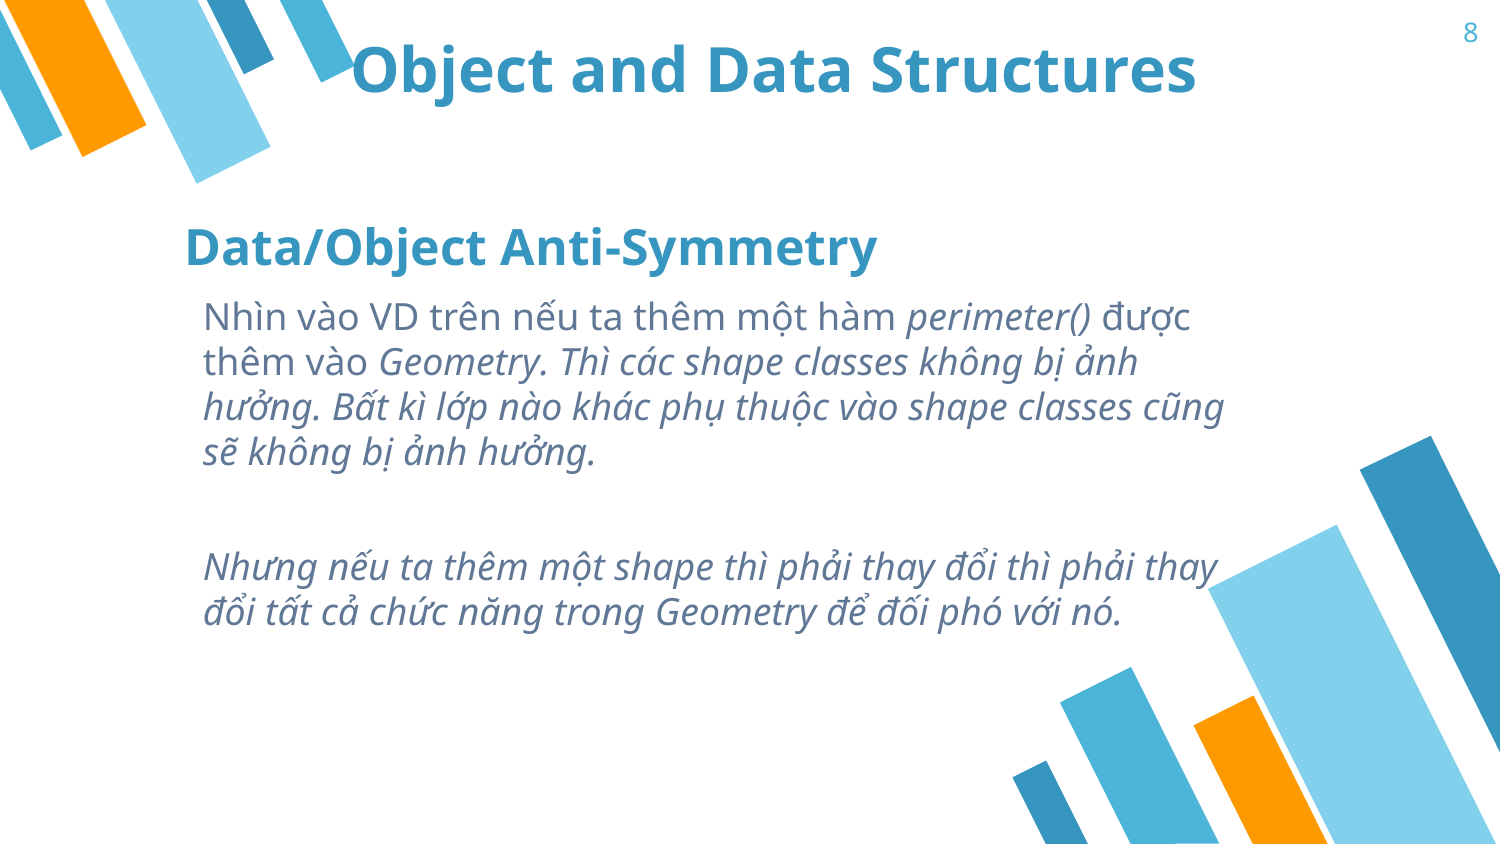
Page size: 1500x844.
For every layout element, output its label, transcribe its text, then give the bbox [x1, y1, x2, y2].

text_box Nhìn vào VD trên nếu ta thêm một hàm perimeter() được thêm vào Geometry. Thì các shape classes không bị ảnh hưởng. Bất kì lớp nào khác phụ thuộc vào shape classes cũng sẽ không bị ảnh hưởng. Nhưng nếu ta thêm một shape thì phải thay đổi thì phải thay đổi tất cả chức năng trong Geometry để đối phó với nó. [169, 277, 1265, 835]
title Object and Data Structures [301, 8, 1247, 121]
text_box Data/Object Anti-Symmetry [169, 178, 1115, 277]
slide_number 8 [1403, 0, 1494, 65]
